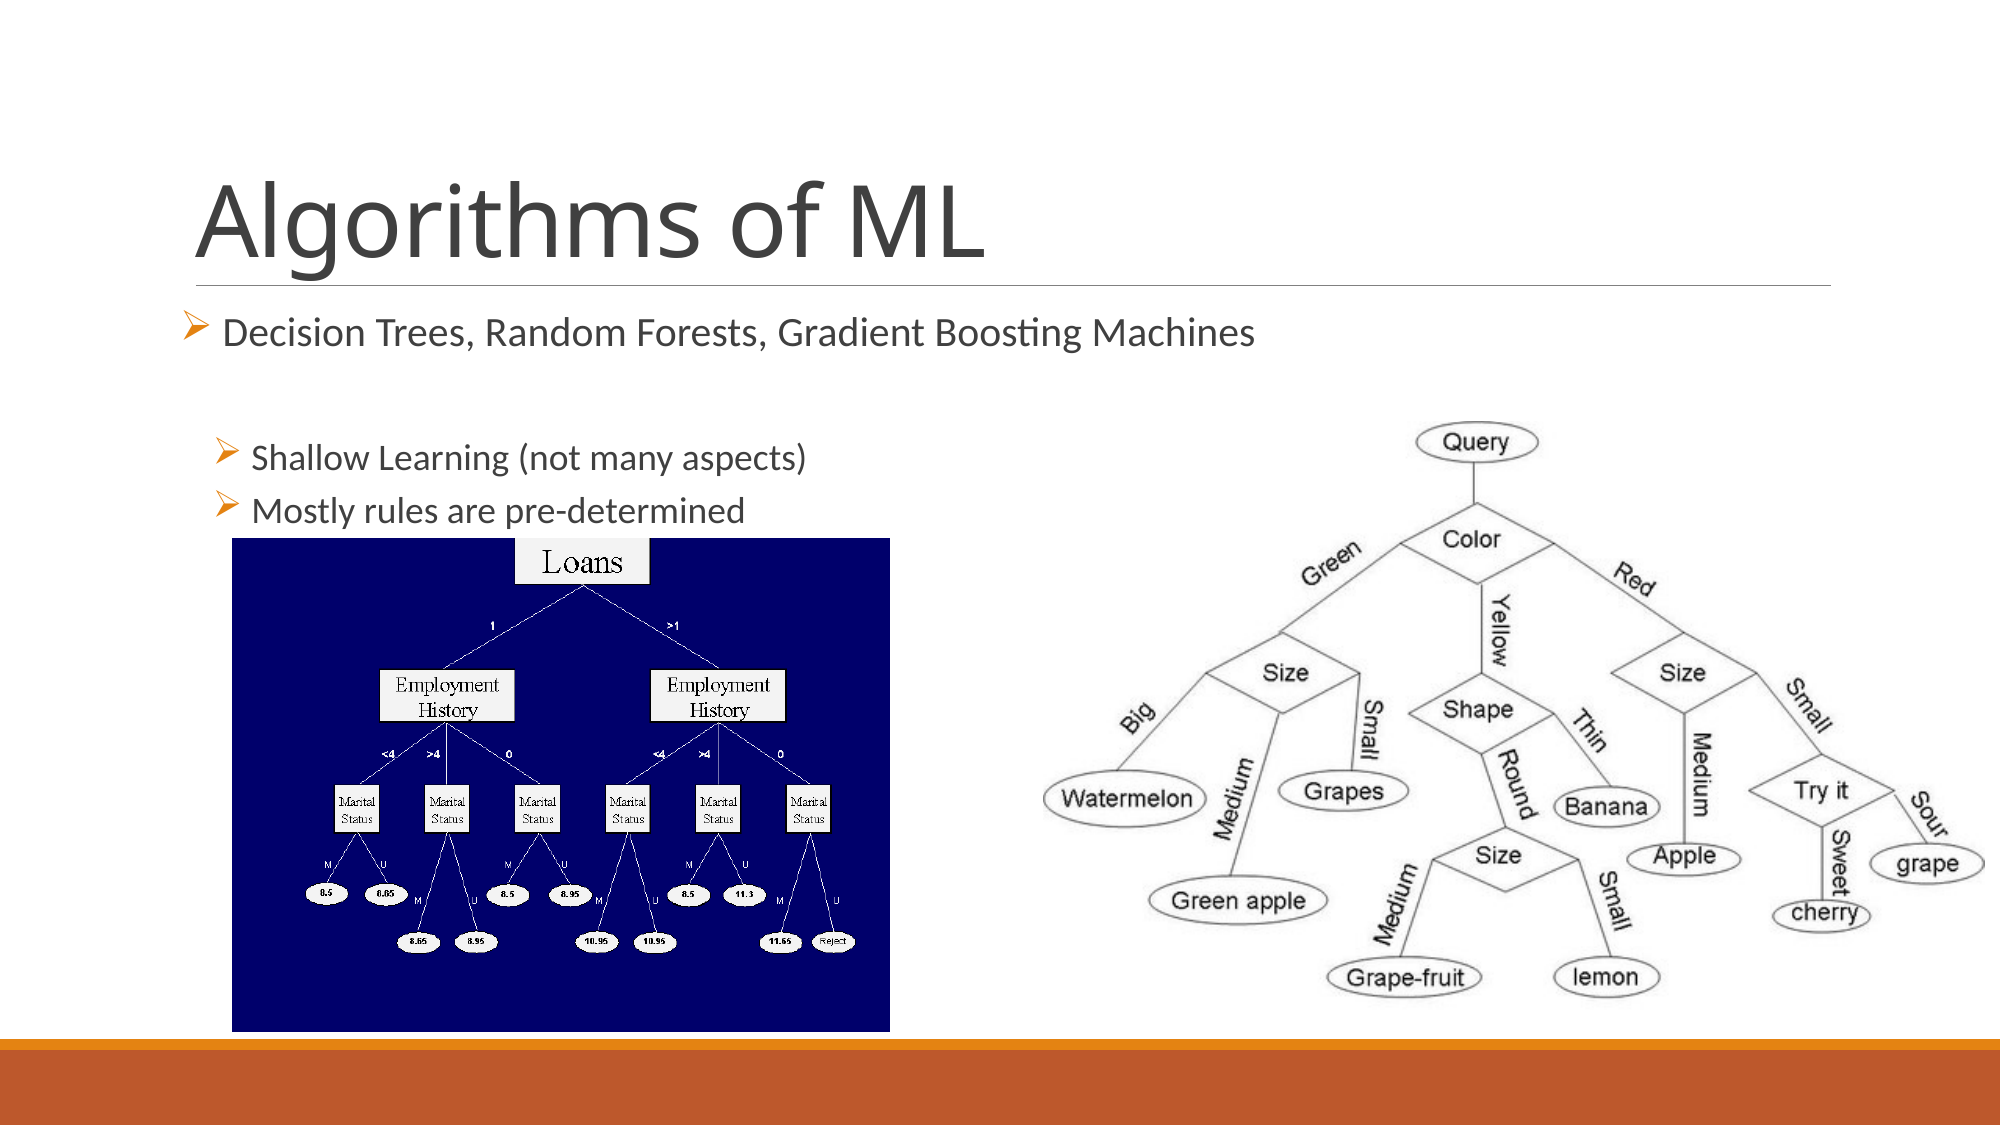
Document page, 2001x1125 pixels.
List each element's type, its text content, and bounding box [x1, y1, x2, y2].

picture [231, 538, 890, 1032]
list Decision Trees, Random Forests, Gradient Boosting Machines Shallow Learning (not many aspects) Mostly rules are pre-determined [180, 302, 1830, 963]
picture [1043, 421, 1985, 1040]
title Algorithms of ML [180, 47, 1830, 285]
